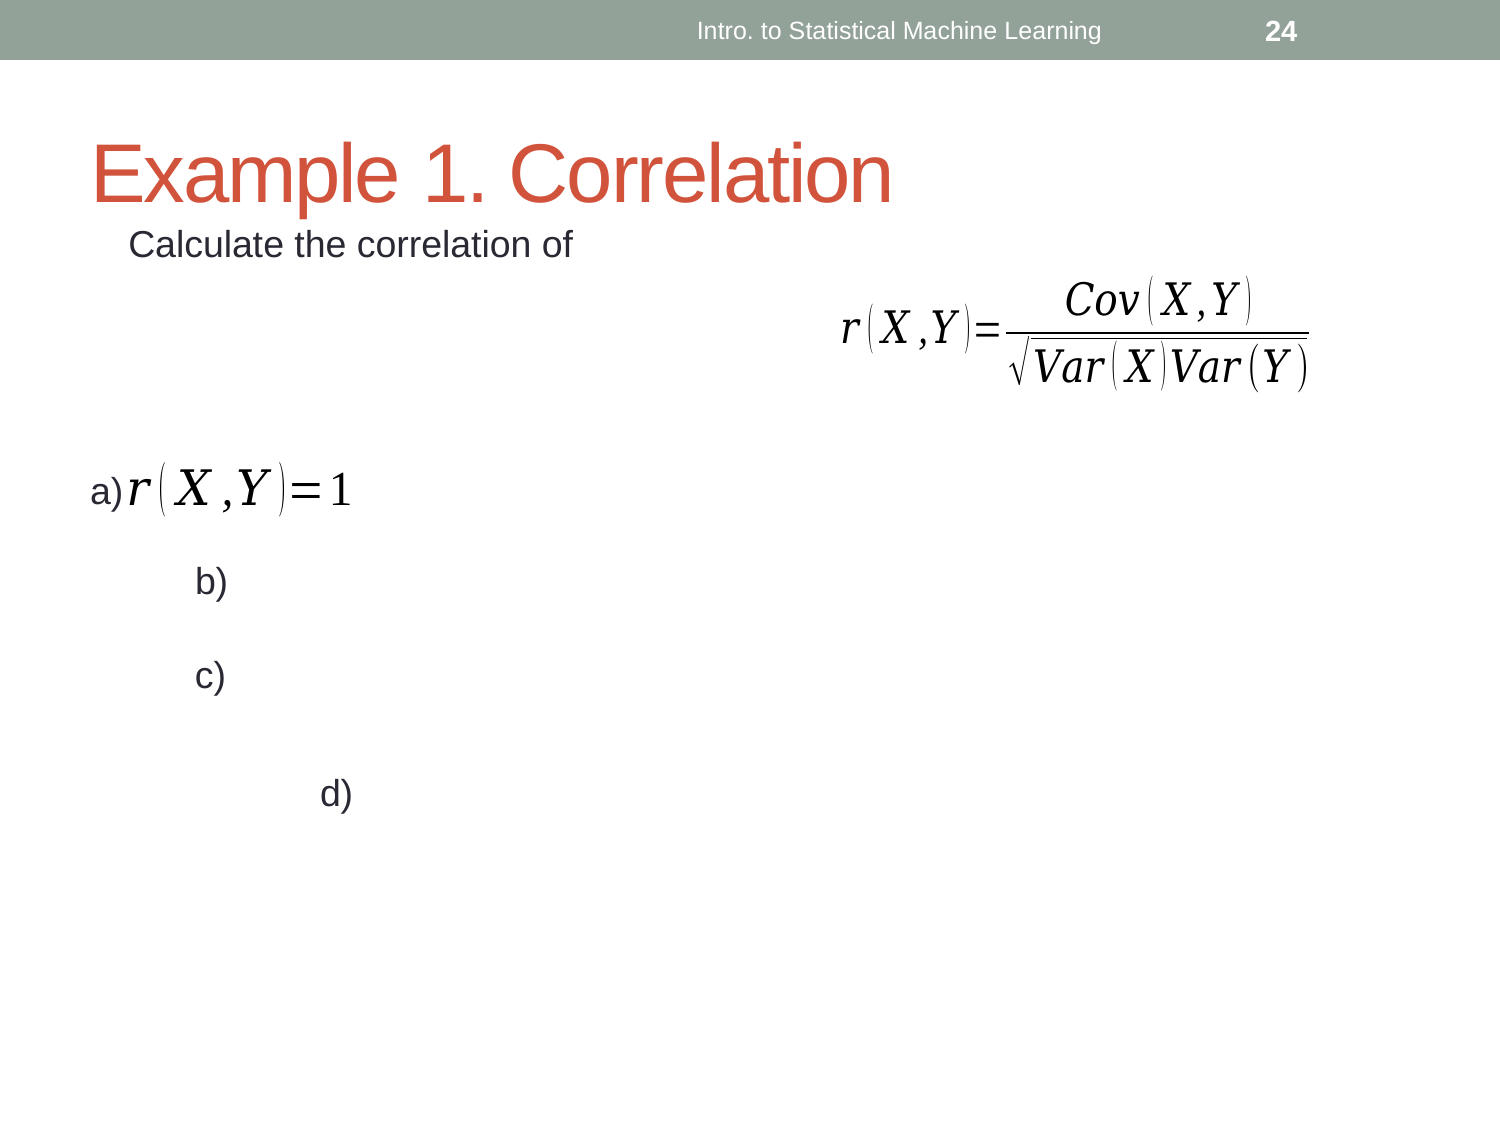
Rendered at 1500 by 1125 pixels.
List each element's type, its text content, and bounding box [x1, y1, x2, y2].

title Example 1. Correlation [75, 87, 1425, 250]
footer Intro. to Statistical Machine Learning [562, 3, 1238, 57]
slide_number 24 [1250, 3, 1425, 57]
text_box a) [75, 459, 139, 520]
